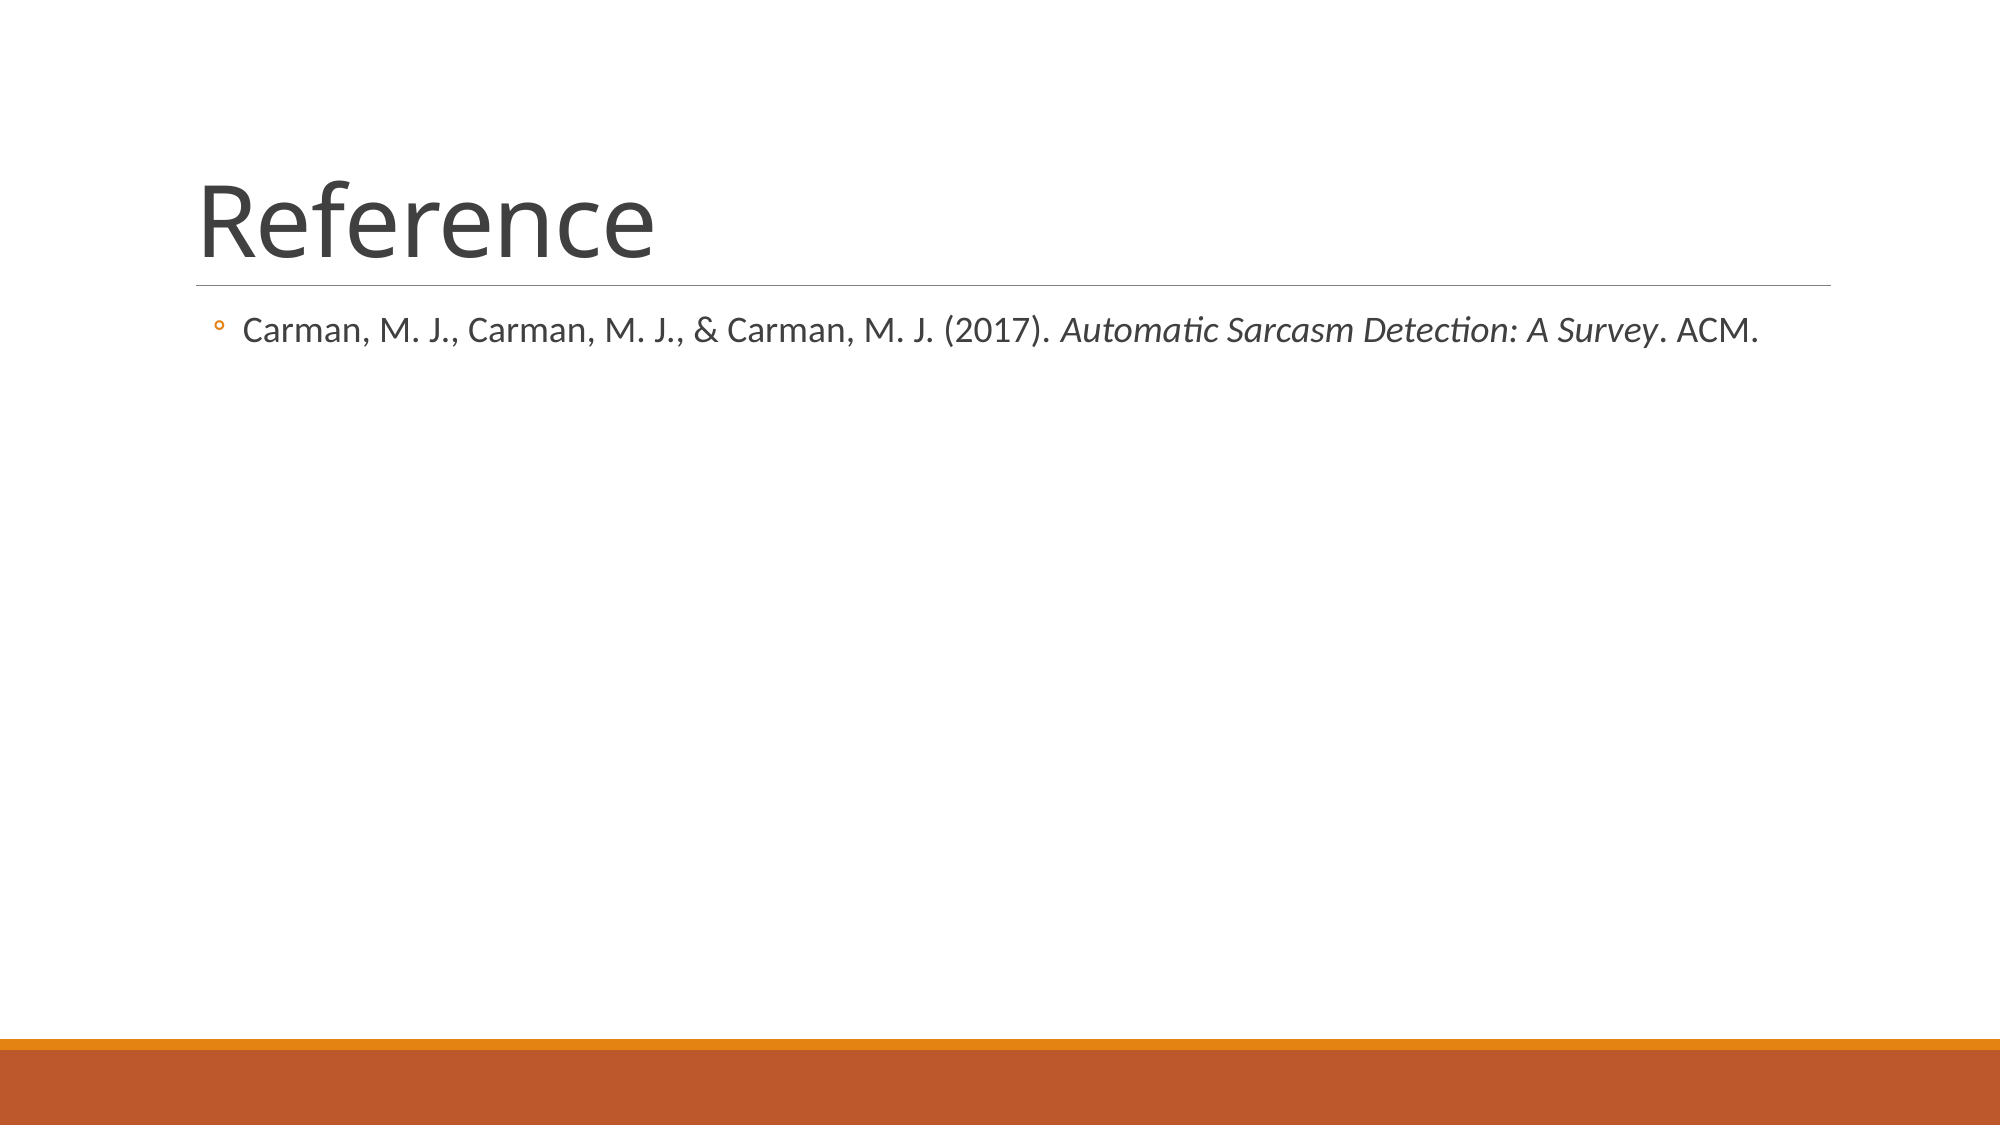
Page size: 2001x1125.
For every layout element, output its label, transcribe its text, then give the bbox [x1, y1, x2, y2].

title Reference [180, 47, 1830, 285]
list Carman, M. J., Carman, M. J., & Carman, M. J. (2017). Automatic Sarcasm Detection: A Survey. ACM. [180, 302, 1830, 963]
